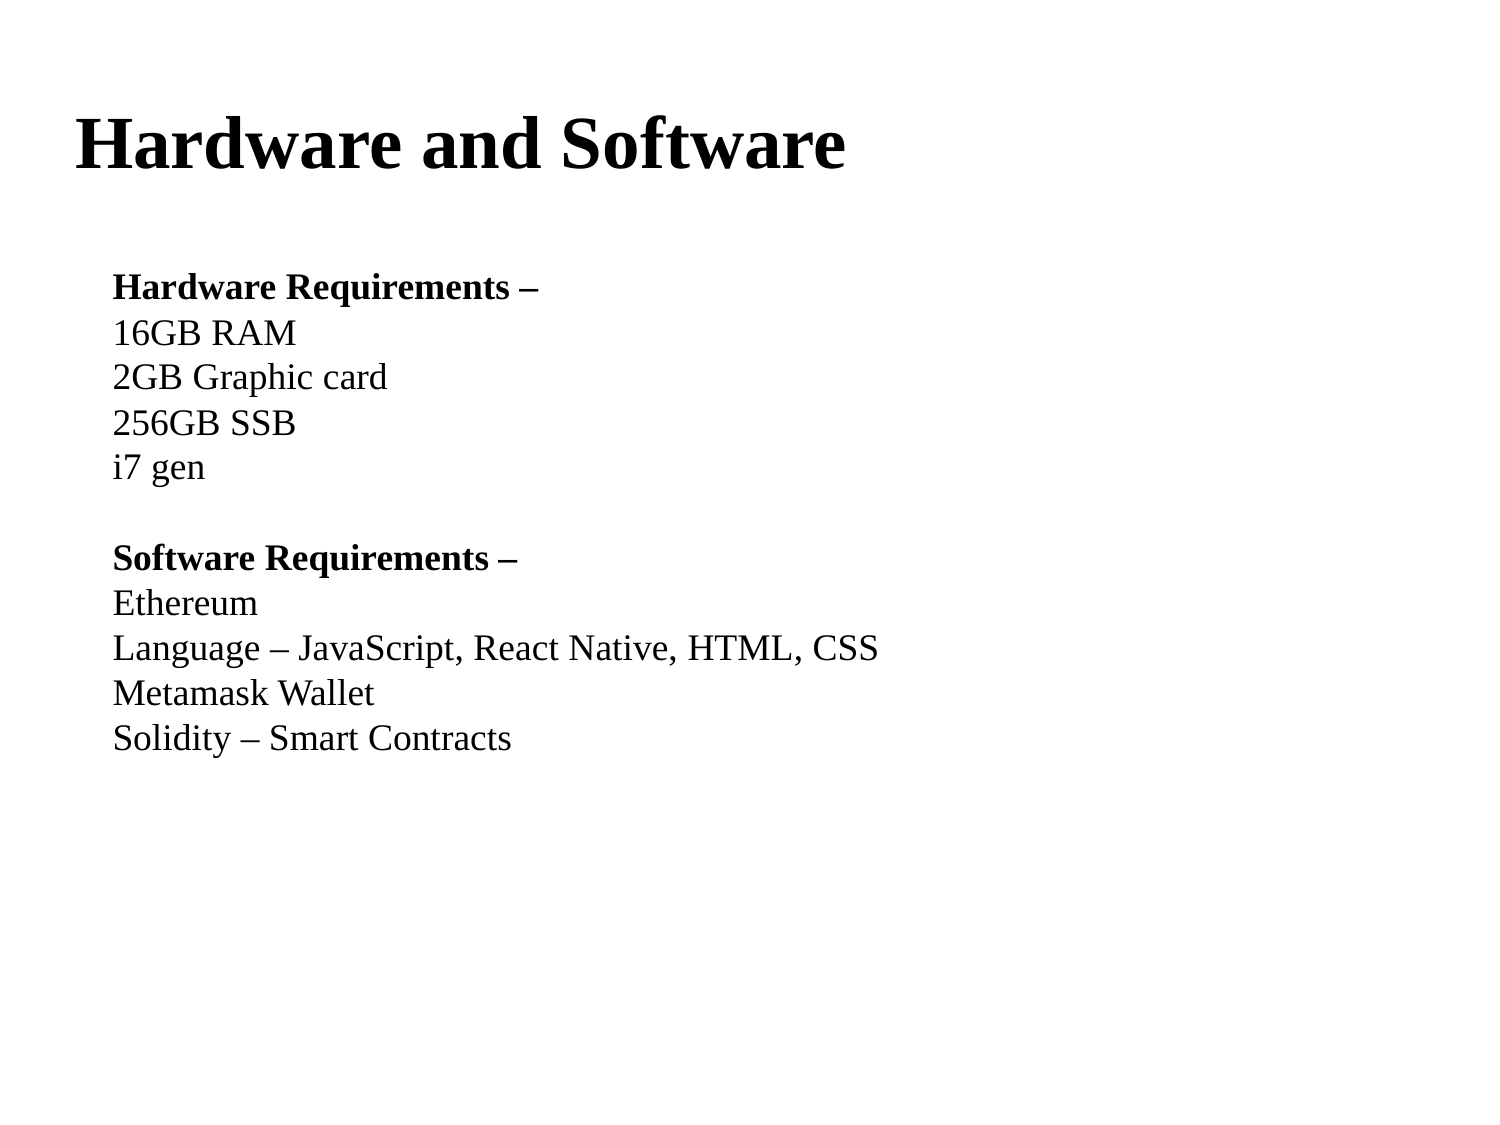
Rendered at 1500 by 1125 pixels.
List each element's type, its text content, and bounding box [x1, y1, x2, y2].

list Hardware Requirements – 16GB RAM 2GB Graphic card 256GB SSB i7 gen Software Requirements – Ethereum Language – JavaScript, React Native, HTML, CSS Metamask Wallet Solidity – Smart Contracts [75, 262, 1425, 1005]
title Hardware and Software [75, 45, 1425, 233]
